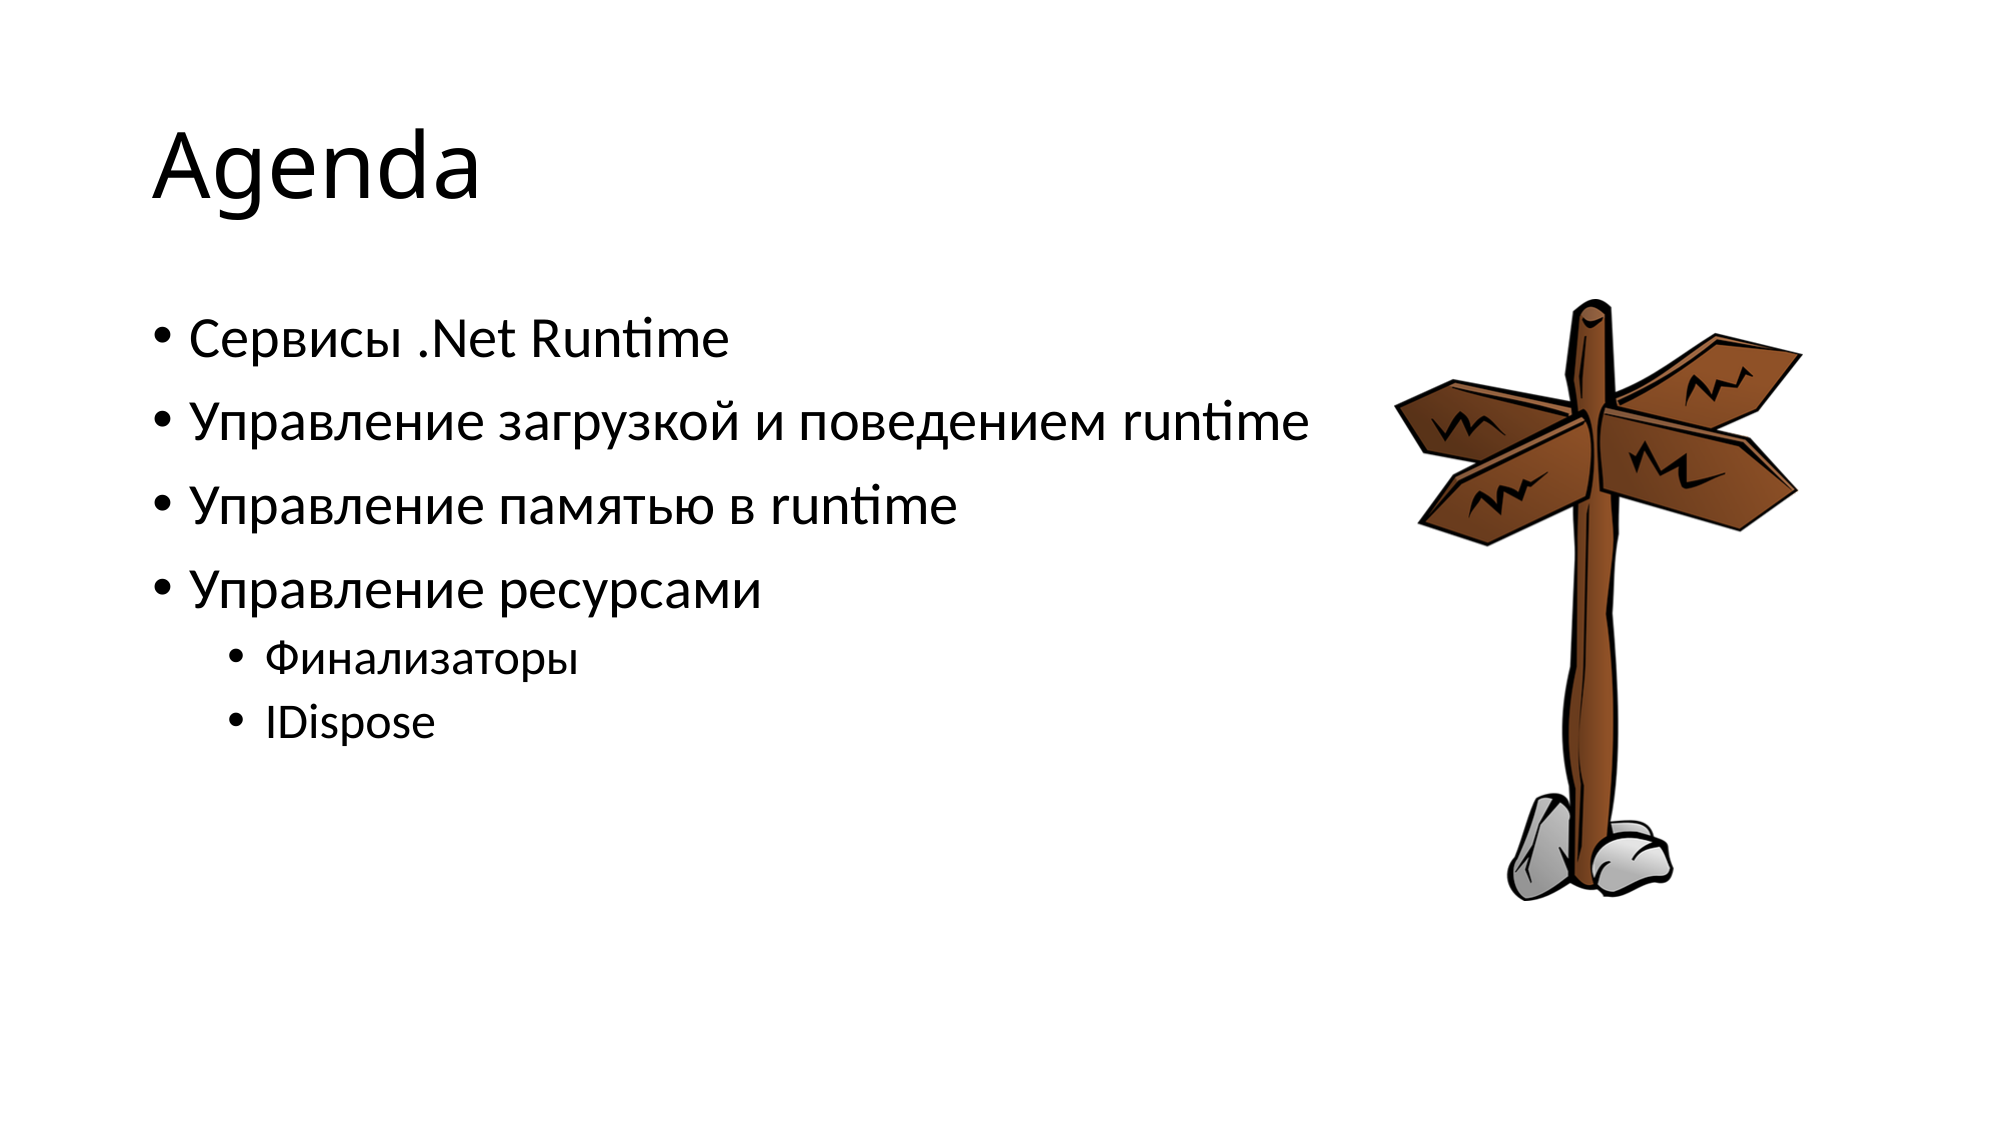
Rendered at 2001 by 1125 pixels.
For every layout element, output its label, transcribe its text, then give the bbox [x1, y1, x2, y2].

picture [1394, 299, 1803, 901]
title Agenda [137, 59, 1863, 278]
list Сервисы .Net Runtime Управление загрузкой и поведением runtime Управление памятью в runtime Управление ресурсами Финализаторы IDispose [137, 299, 1863, 1014]
